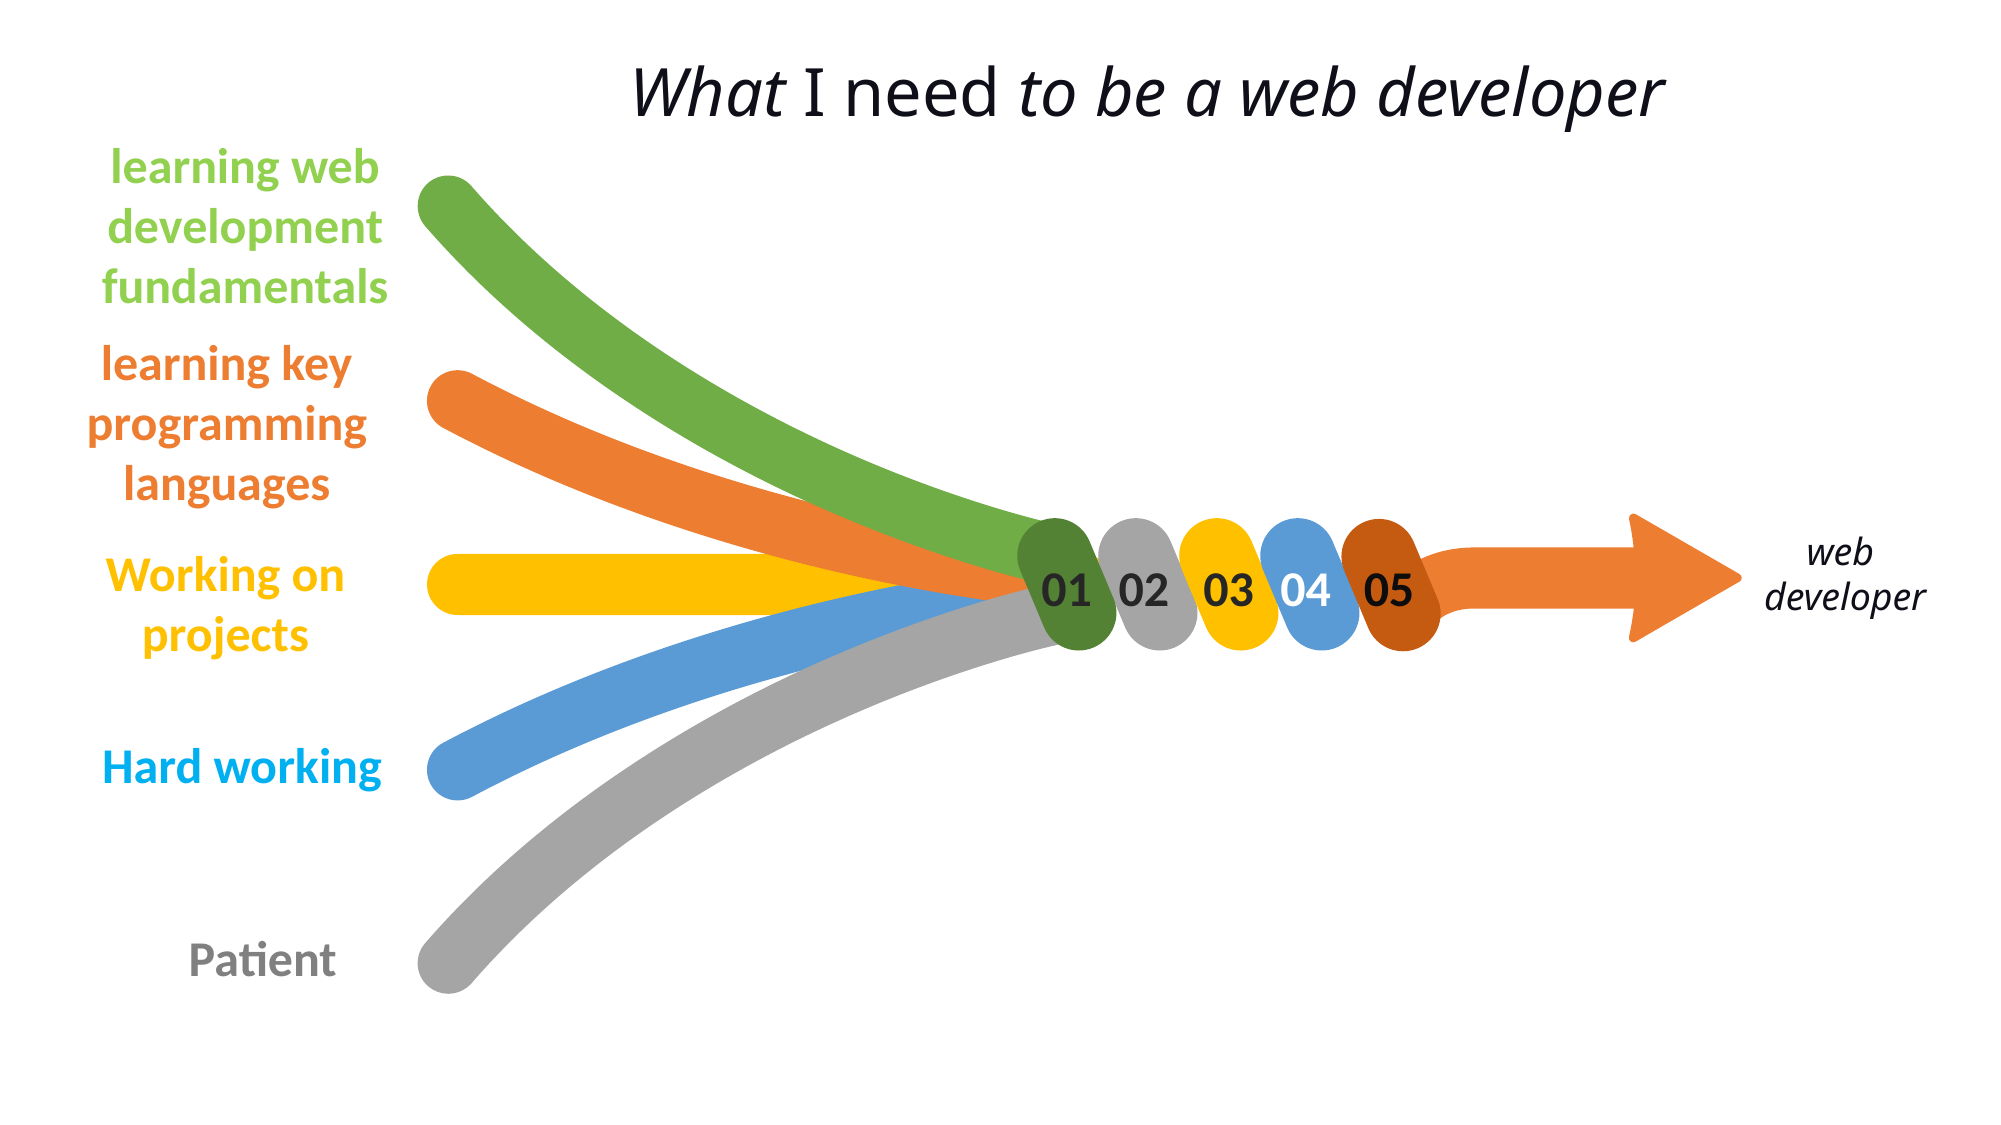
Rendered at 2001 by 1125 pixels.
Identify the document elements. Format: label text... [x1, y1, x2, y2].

text_box Patient [114, 918, 337, 994]
text_box [418, 175, 1040, 580]
text_box [1430, 513, 1727, 643]
text_box [426, 585, 983, 801]
text_box [1017, 518, 1093, 585]
text_box [1042, 582, 1117, 651]
text_box 01 [1026, 549, 1107, 624]
text_box [427, 370, 1026, 600]
title What I need to be a web developer [285, 0, 2000, 204]
text_box [417, 589, 1057, 994]
text_box [1098, 518, 1174, 549]
text_box [1123, 578, 1196, 651]
text_box web developer [1727, 520, 1963, 626]
text_box [1204, 624, 1277, 651]
text_box 04 [1265, 549, 1346, 624]
text_box learning key programming languages [26, 322, 427, 518]
text_box [1285, 578, 1358, 651]
text_box Working on projects [53, 533, 398, 669]
text_box [1179, 518, 1255, 585]
text_box Hard working [26, 726, 382, 801]
text_box [1260, 518, 1336, 549]
text_box 05 [1349, 549, 1430, 624]
text_box [427, 553, 895, 616]
text_box learning web development fundamentals [72, 126, 418, 322]
text_box 03 [1188, 549, 1265, 624]
text_box 02 [1107, 549, 1184, 624]
text_box [1341, 518, 1417, 583]
text_box [1366, 580, 1441, 652]
